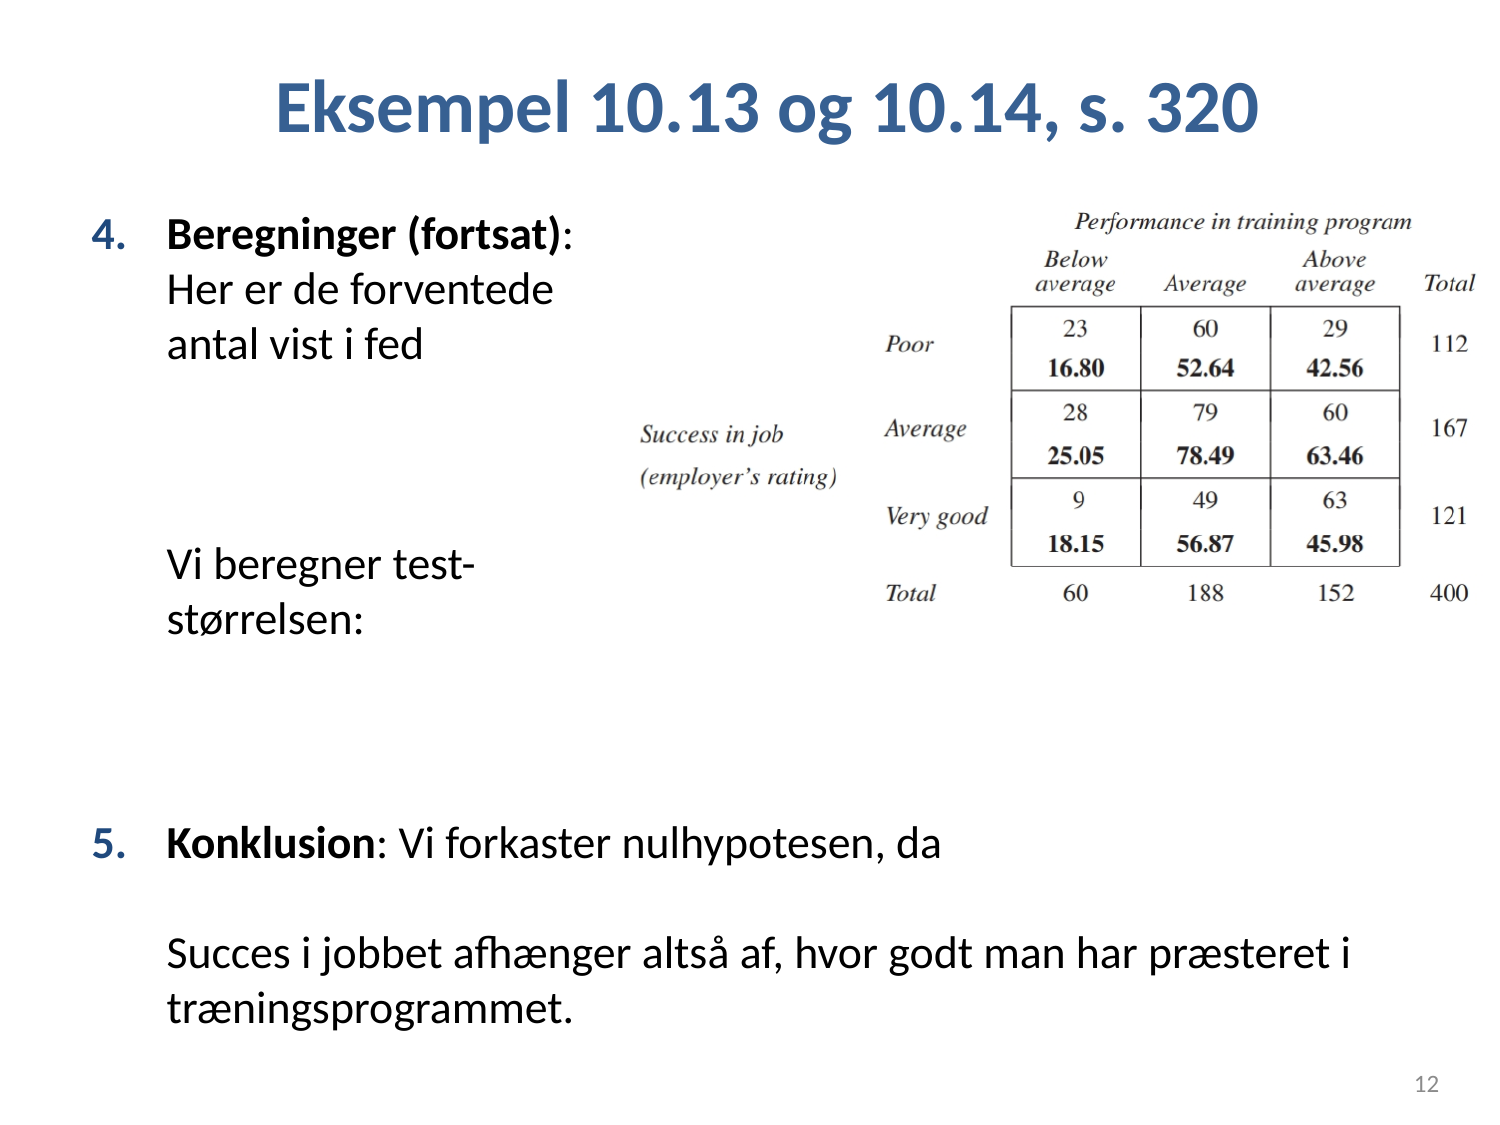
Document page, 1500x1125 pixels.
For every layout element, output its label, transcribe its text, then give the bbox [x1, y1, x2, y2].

picture [620, 196, 1483, 628]
title Eksempel 10.13 og 10.14, s. 320 [76, 45, 1459, 161]
slide_number 12 [1104, 1058, 1455, 1107]
